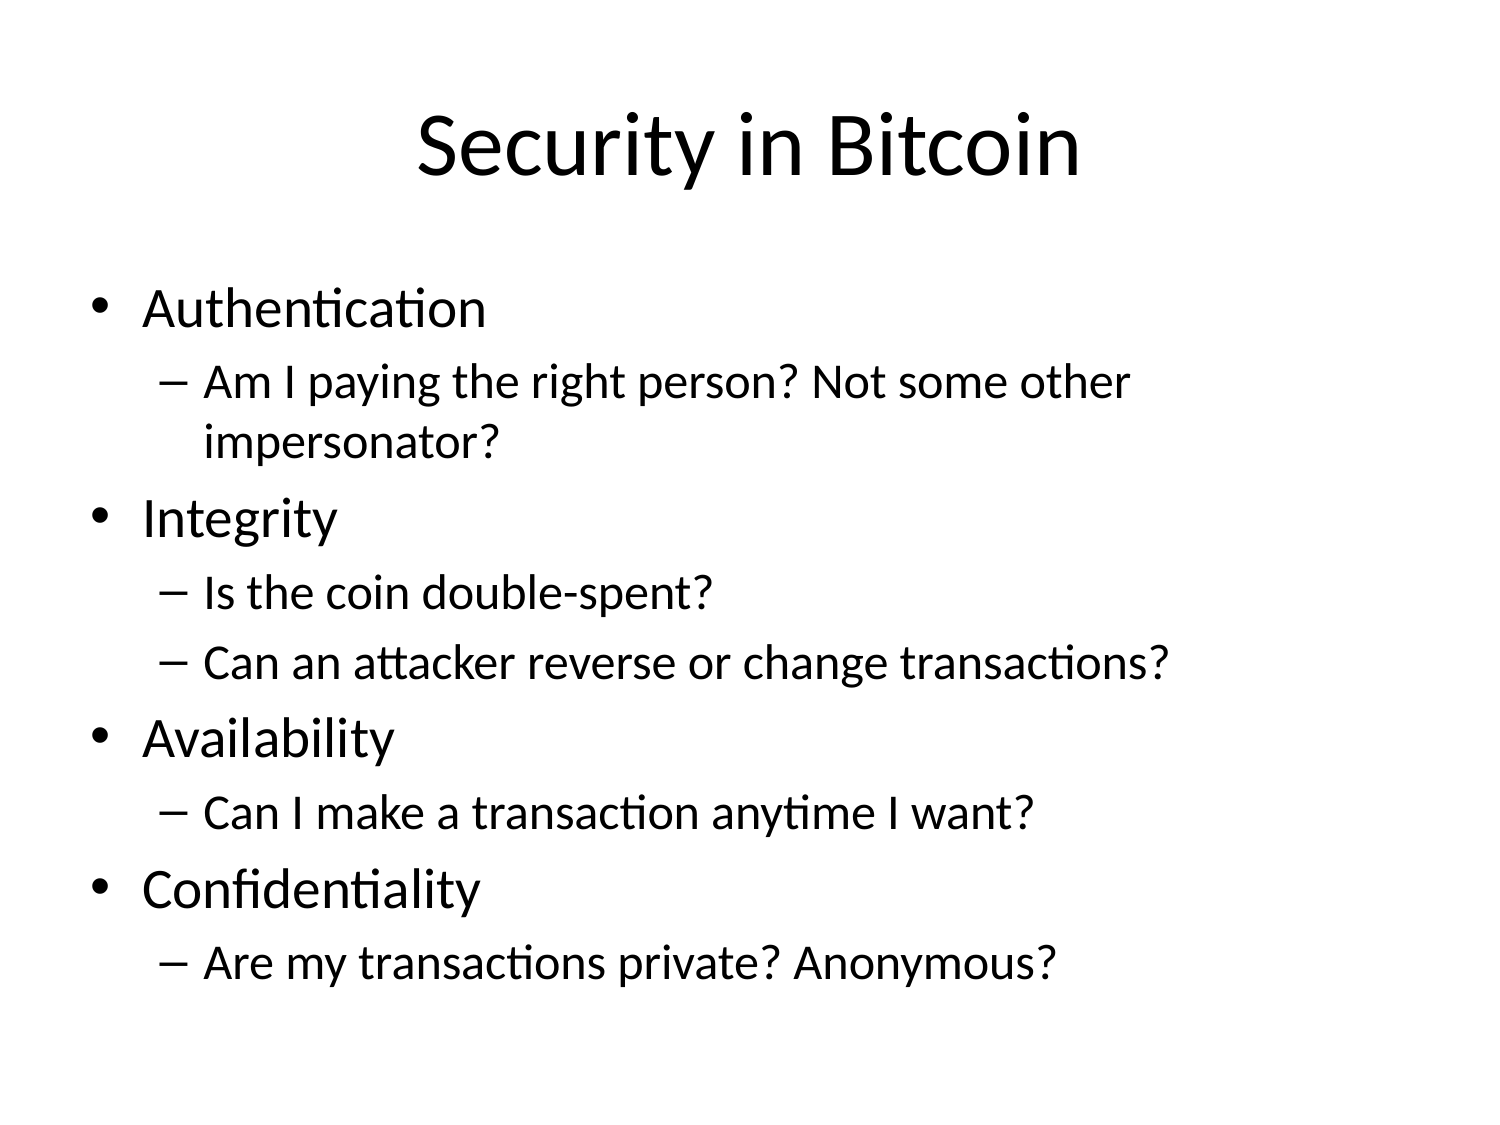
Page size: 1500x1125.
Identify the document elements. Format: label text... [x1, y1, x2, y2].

title Security in Bitcoin [75, 45, 1425, 233]
list Authentication Am I paying the right person? Not some other impersonator? Integrity Is the coin double-spent? Can an attacker reverse or change transactions? Availability Can I make a transaction anytime I want? Confidentiality Are my transactions private? Anonymous? [75, 262, 1425, 1005]
